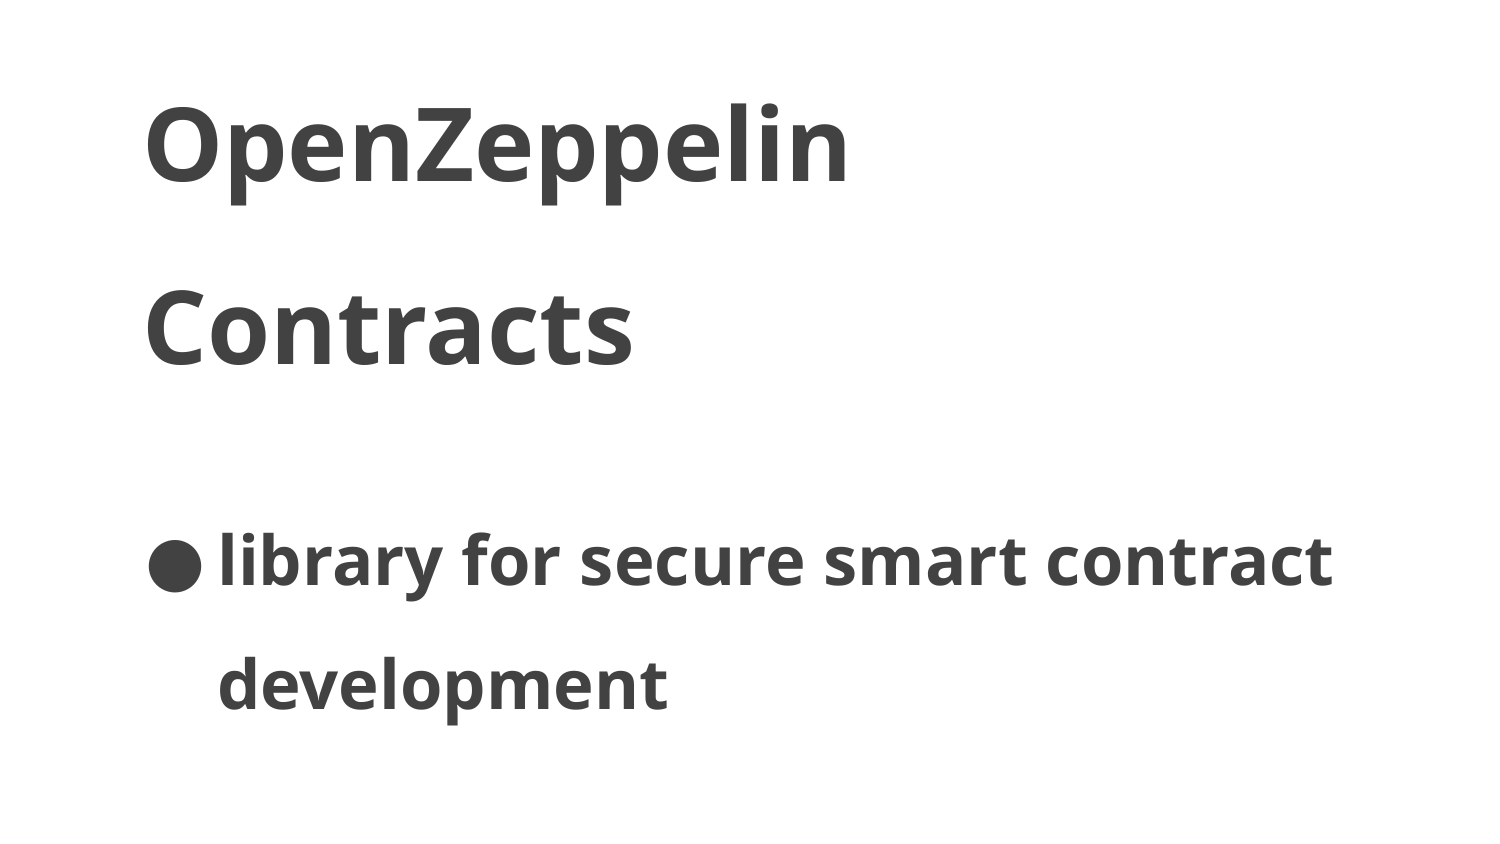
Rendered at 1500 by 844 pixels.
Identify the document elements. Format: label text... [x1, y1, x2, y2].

title OpenZeppelin Contracts library for secure smart contract development [127, 298, 1373, 738]
text_box [0, 0, 1500, 323]
